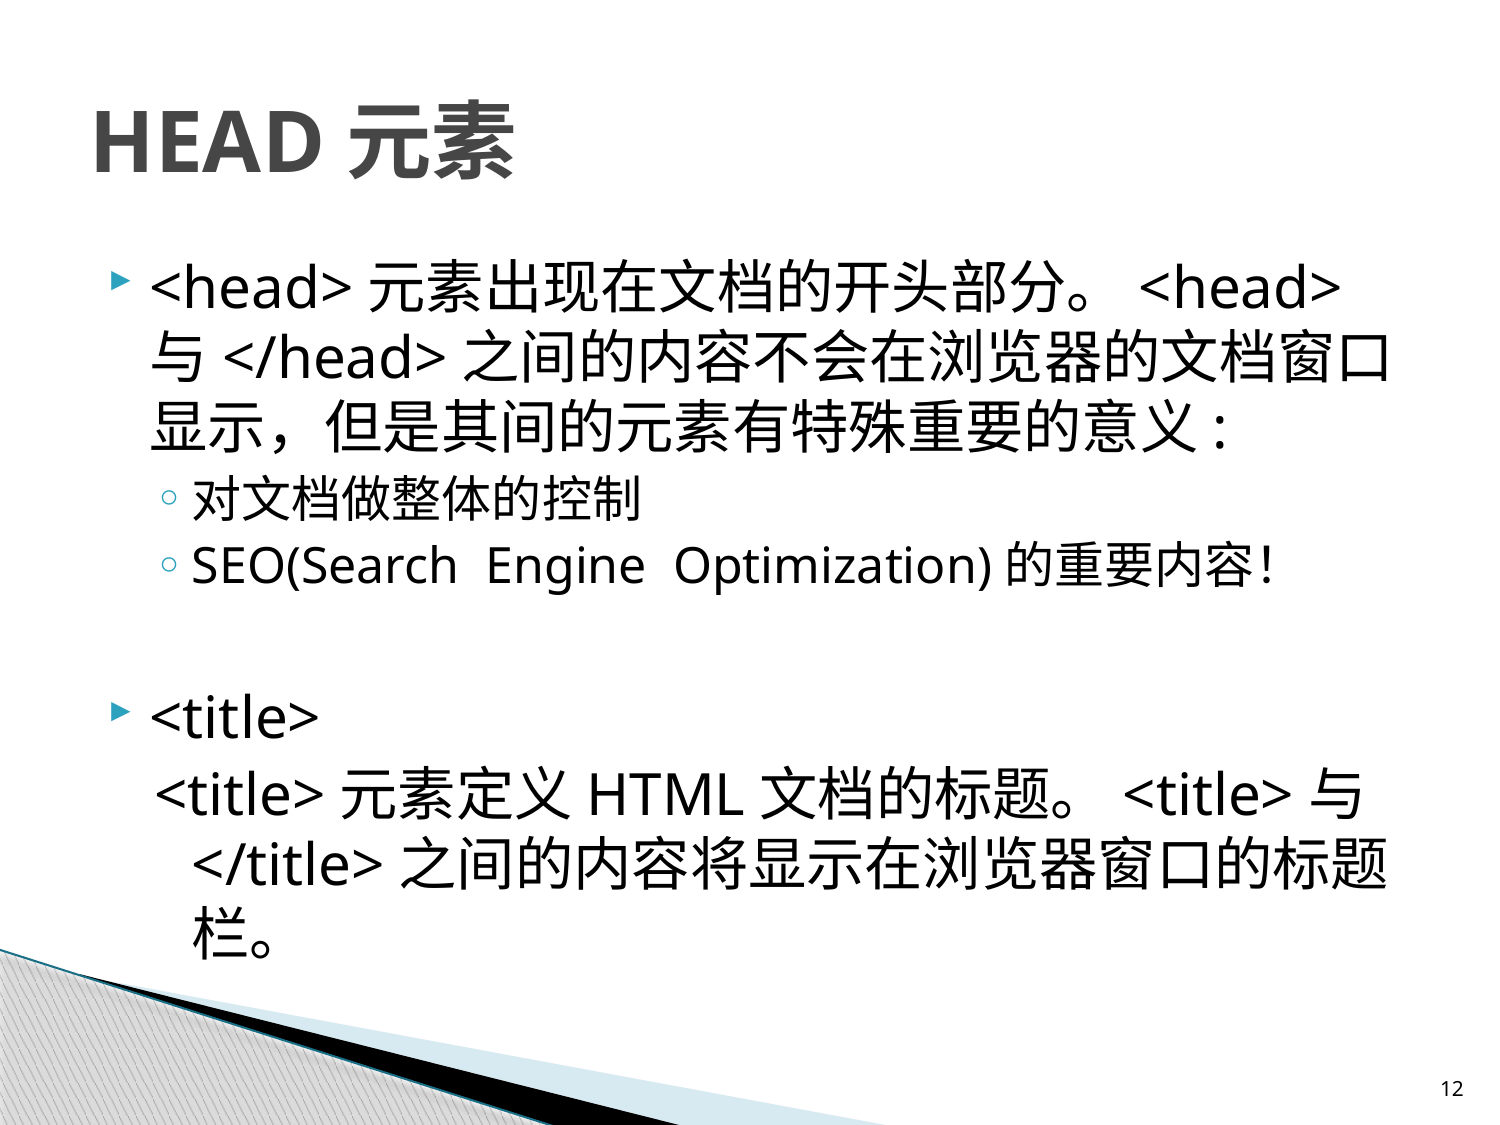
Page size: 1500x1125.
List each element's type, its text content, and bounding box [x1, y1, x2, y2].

slide_number 12 [1418, 1051, 1479, 1112]
list <head>元素出现在文档的开头部分。<head>与</head>之间的内容不会在浏览器的文档窗口显示，但是其间的元素有特殊重要的意义: 对文档做整体的控制 SEO(Search Engine Optimization)的重要内容！ <title> <title>元素定义HTML文档的标题。<title>与</title>之间的内容将显示在浏览器窗口的标题栏。 [74, 242, 1426, 986]
title HEAD元素 [75, 45, 1425, 233]
